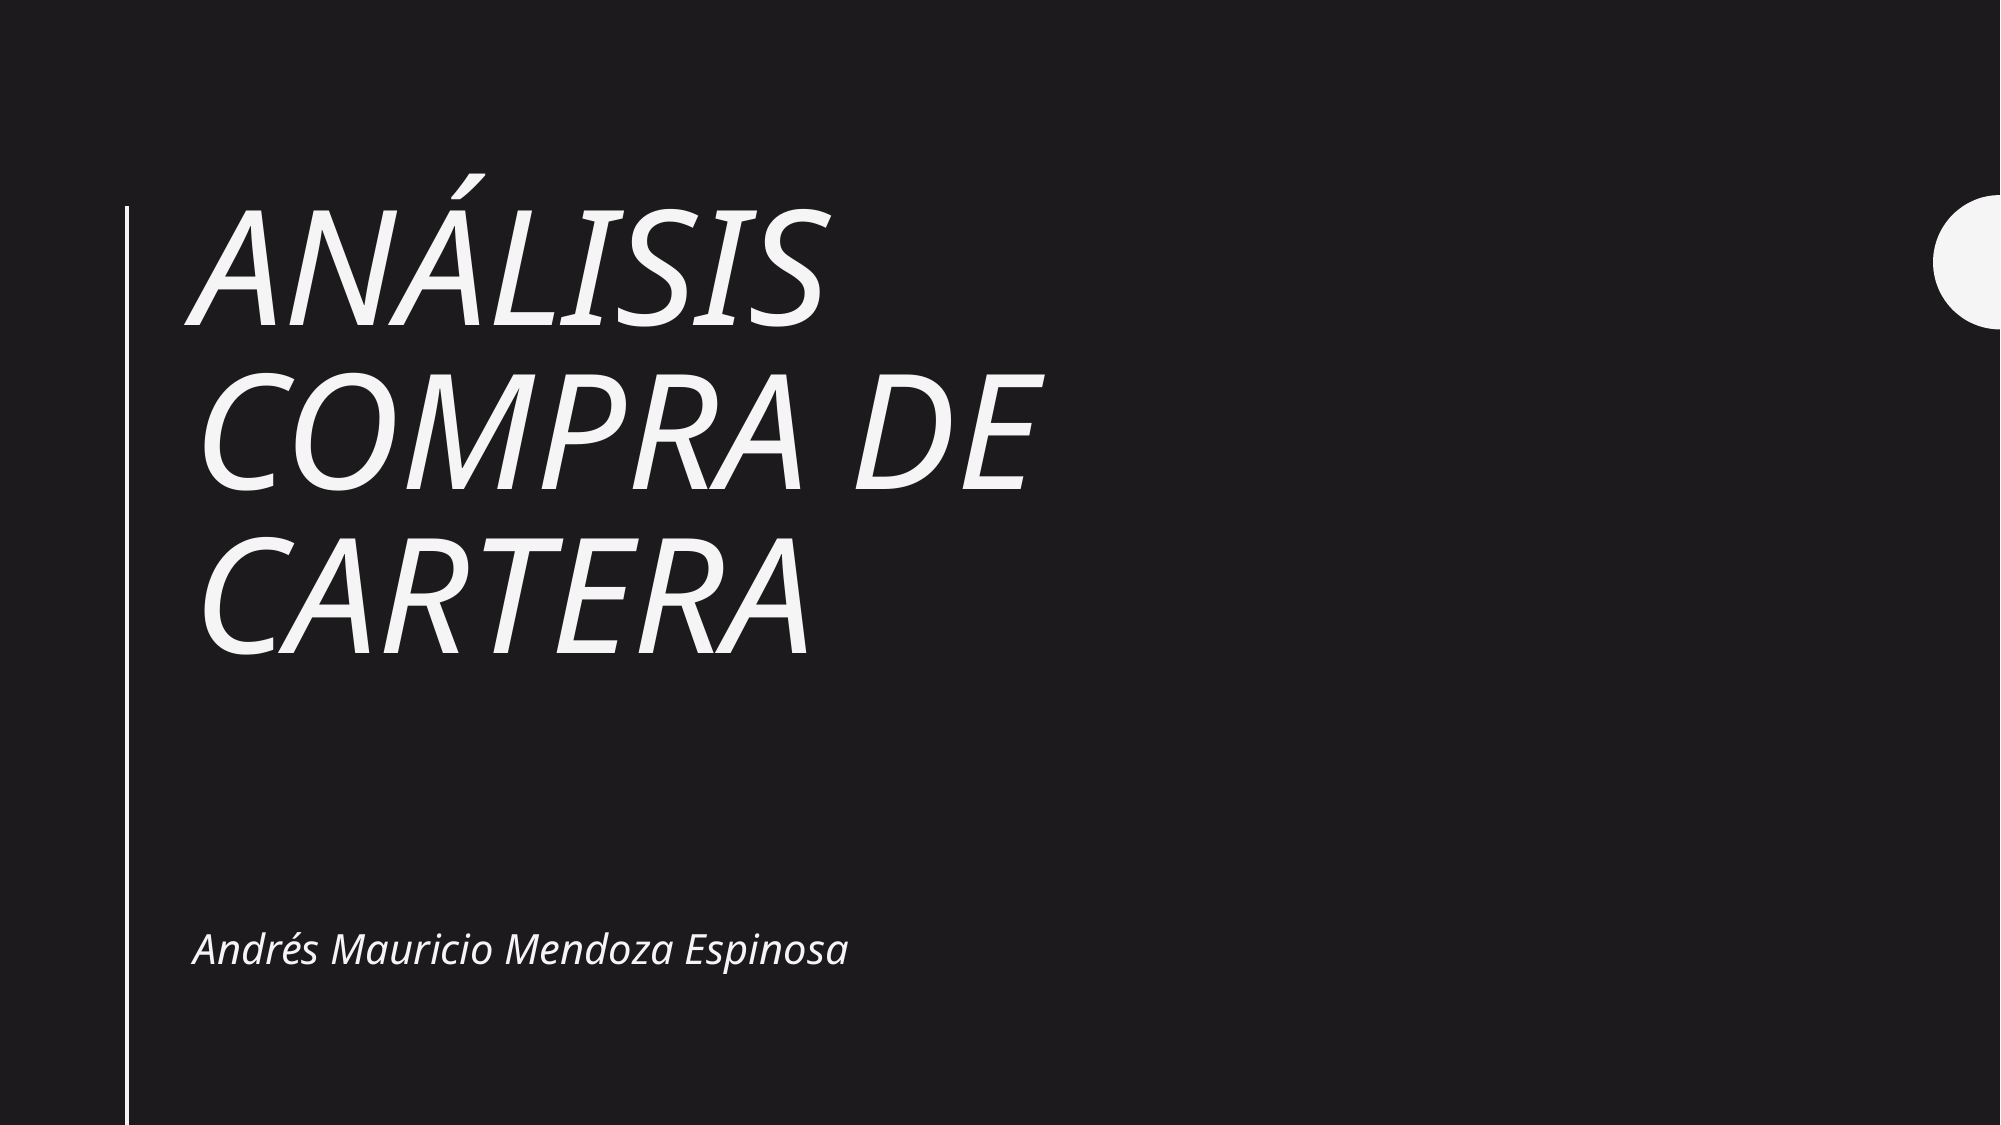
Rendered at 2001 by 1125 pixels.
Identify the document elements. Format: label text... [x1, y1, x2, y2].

subtitle Andrés Mauricio Mendoza Espinosa [178, 908, 1333, 1025]
title Análisis compra de cartera [178, 187, 1333, 888]
